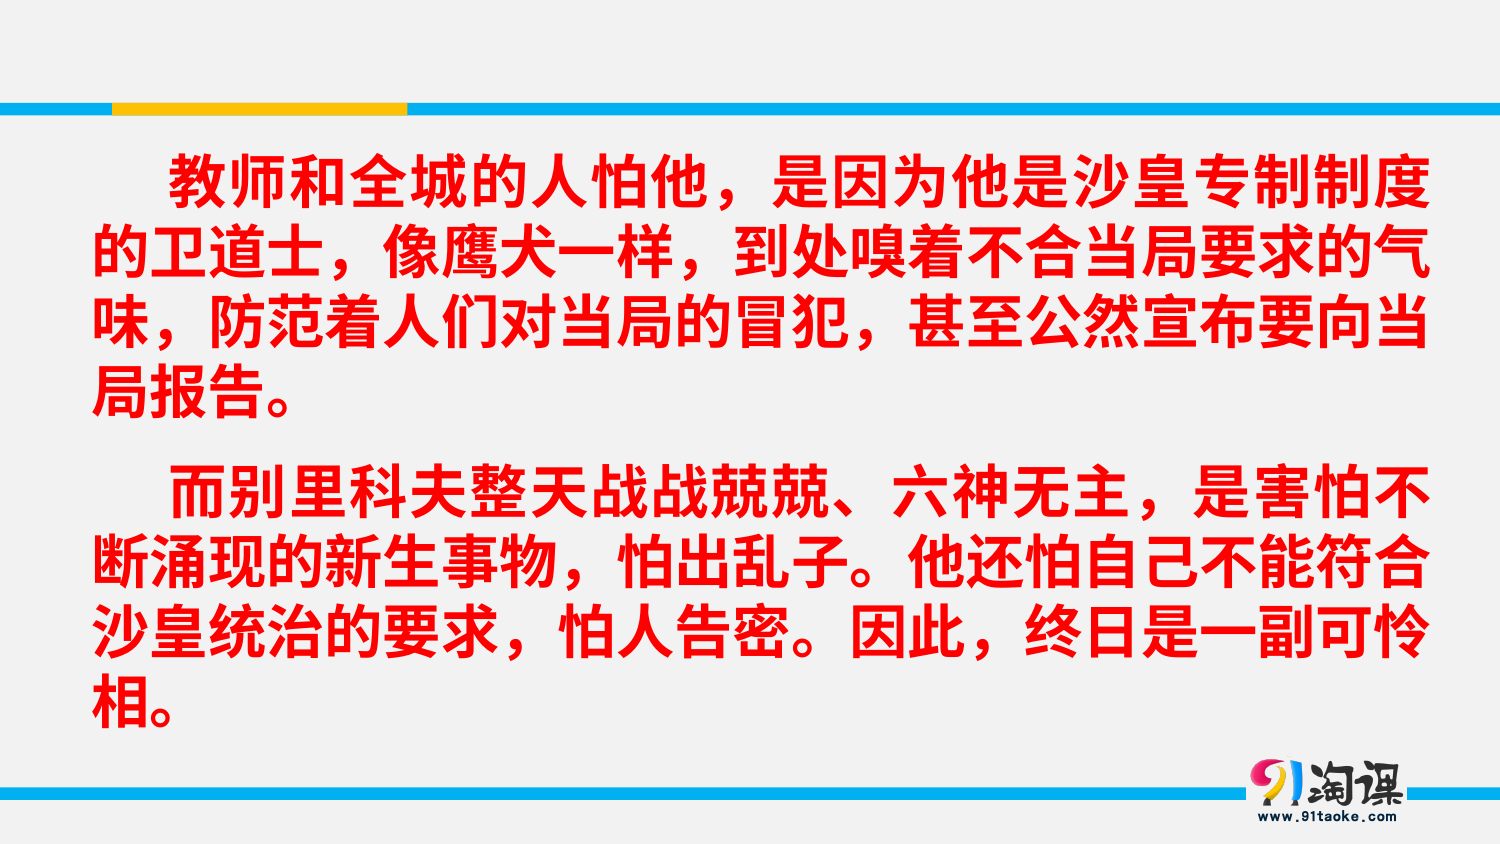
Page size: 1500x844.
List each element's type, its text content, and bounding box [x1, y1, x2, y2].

picture [1245, 750, 1408, 832]
text_box 教师和全城的人怕他，是因为他是沙皇专制制度的卫道士，像鹰犬一样，到处嗅着不合当局要求的气味，防范着人们对当局的冒犯，甚至公然宣布要向当局报告。 而别里科夫整天战战兢兢、六神无主，是害怕不断涌现的新生事物，怕出乱子。他还怕自己不能符合沙皇统治的要求，怕人告密。因此，终日是一副可怜相。 [76, 138, 1447, 743]
